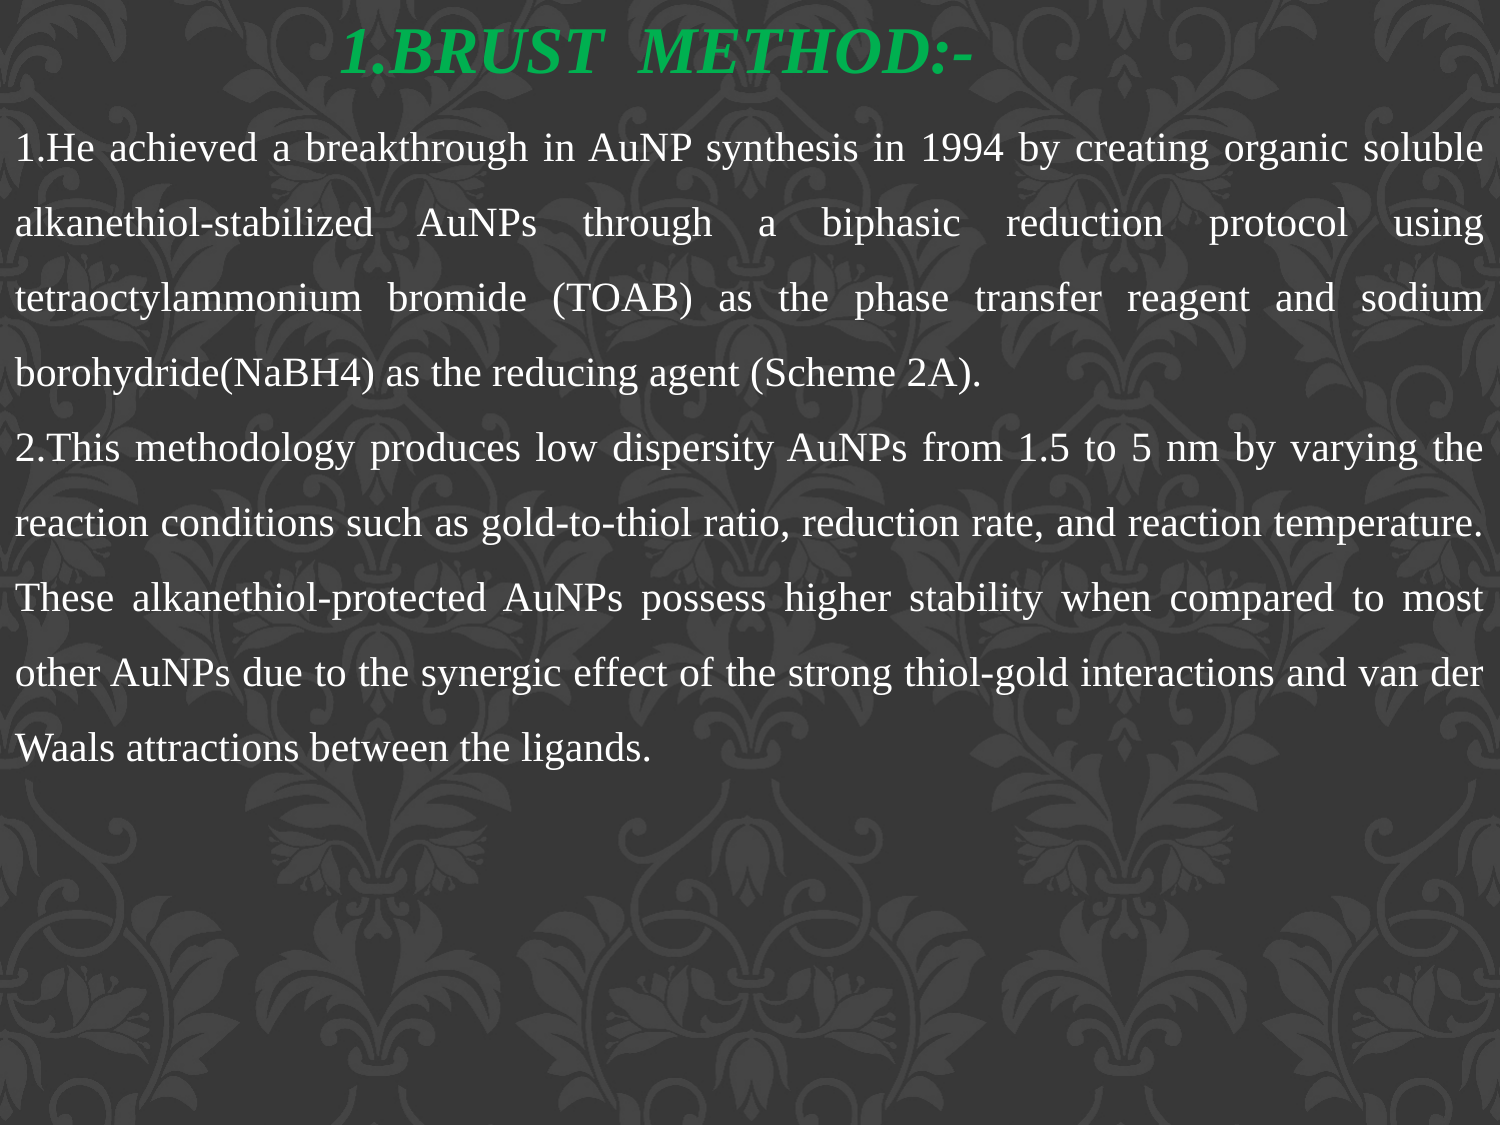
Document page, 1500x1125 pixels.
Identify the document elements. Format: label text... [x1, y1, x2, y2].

text_box 1.BRUST METHOD:- [324, 0, 1500, 95]
text_box 1.He achieved a breakthrough in AuNP synthesis in 1994 by creating organic soluble alkanethiol-stabilized AuNPs through a biphasic reduction protocol using tetraoctylammonium bromide (TOAB) as the phase transfer reagent and sodium borohydride(NaBH4) as the reducing agent (Scheme 2A). 2.This methodology produces low dispersity AuNPs from 1.5 to 5 nm by varying the reaction conditions such as gold-to-thiol ratio, reduction rate, and reaction temperature. These alkanethiol-protected AuNPs possess higher stability when compared to most other AuNPs due to the synergic effect of the strong thiol-gold interactions and van der Waals attractions between the ligands. [0, 87, 1500, 778]
